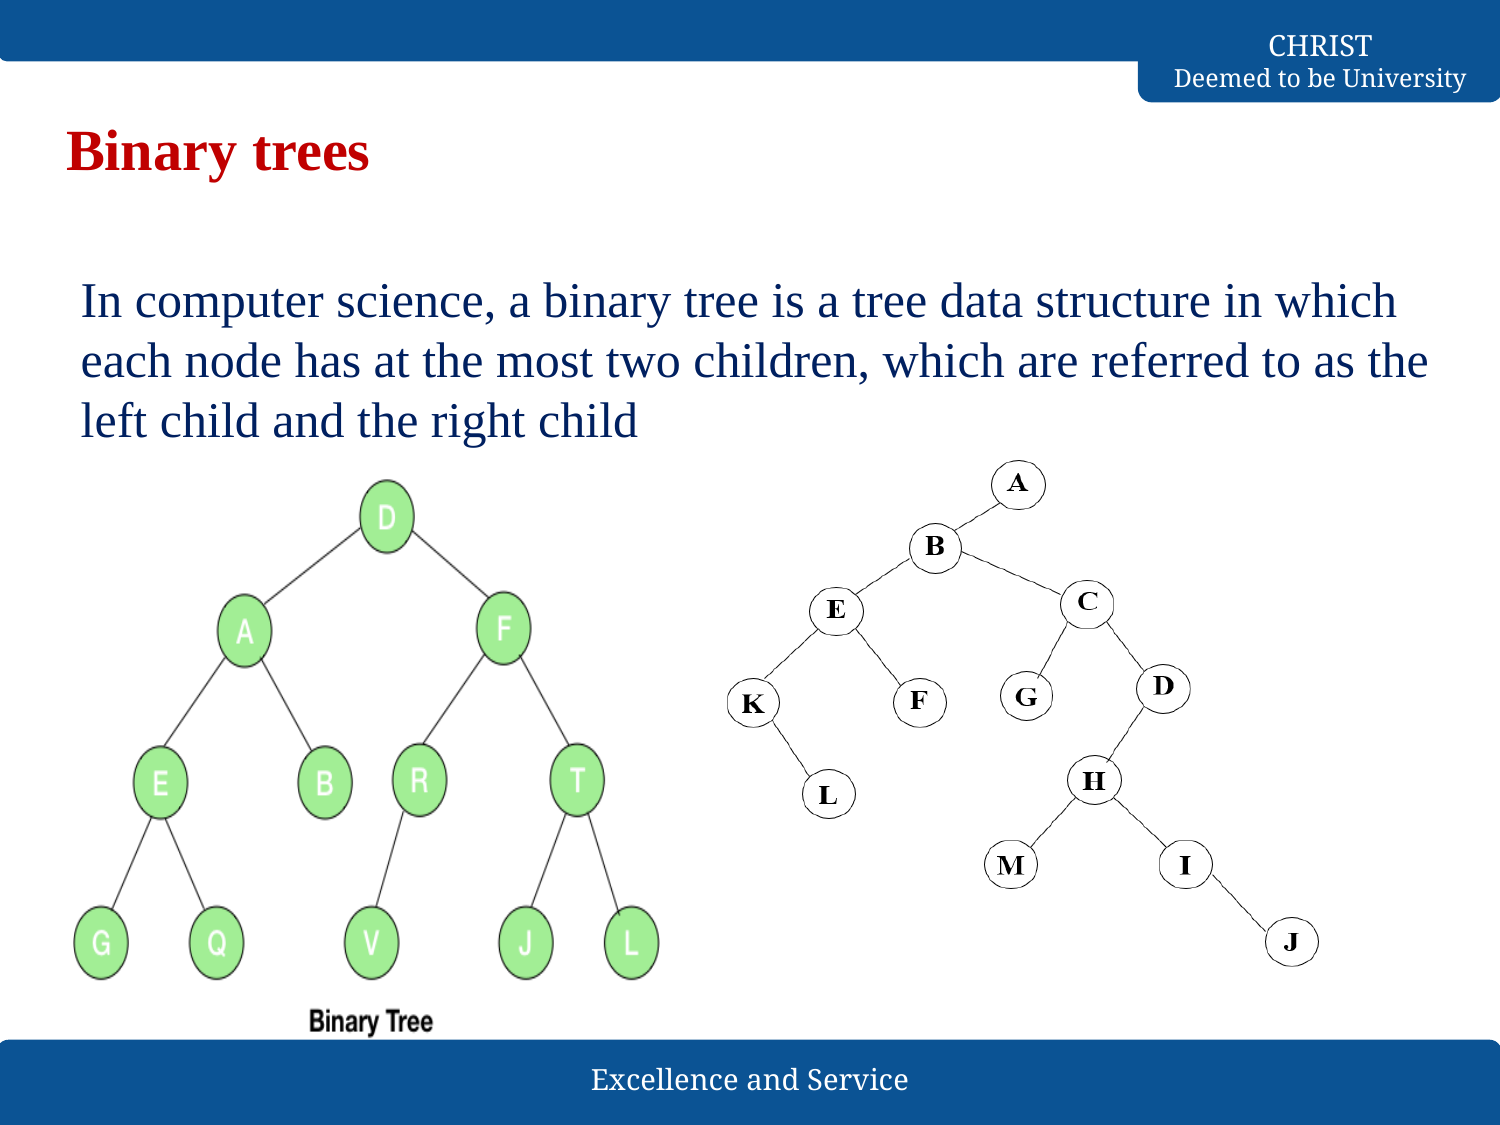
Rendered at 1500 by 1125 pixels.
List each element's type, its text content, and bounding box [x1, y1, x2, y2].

title Binary trees [51, 97, 1449, 223]
picture [73, 478, 660, 1047]
list In computer science, a binary tree is a tree data structure in which each node has at the most two children, which are referred to as the left child and the right child [51, 252, 1449, 1000]
picture [681, 449, 1360, 967]
